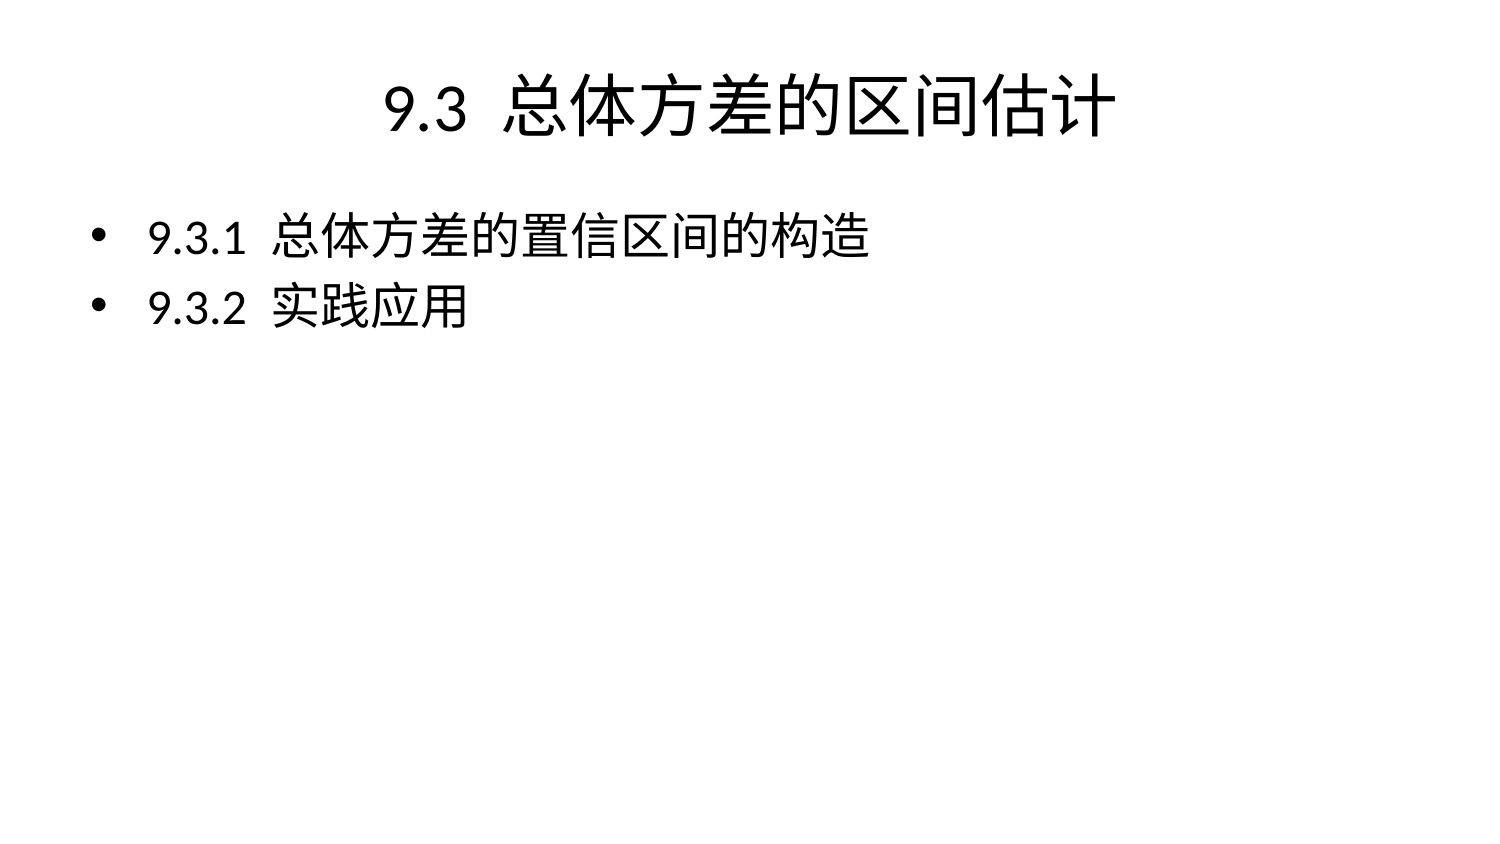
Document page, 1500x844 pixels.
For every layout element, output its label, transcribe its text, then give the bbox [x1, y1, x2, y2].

list 9.3.1 总体方差的置信区间的构造 9.3.2 实践应用 [75, 196, 1425, 754]
title 9.3 总体方差的区间估计 [75, 33, 1425, 175]
